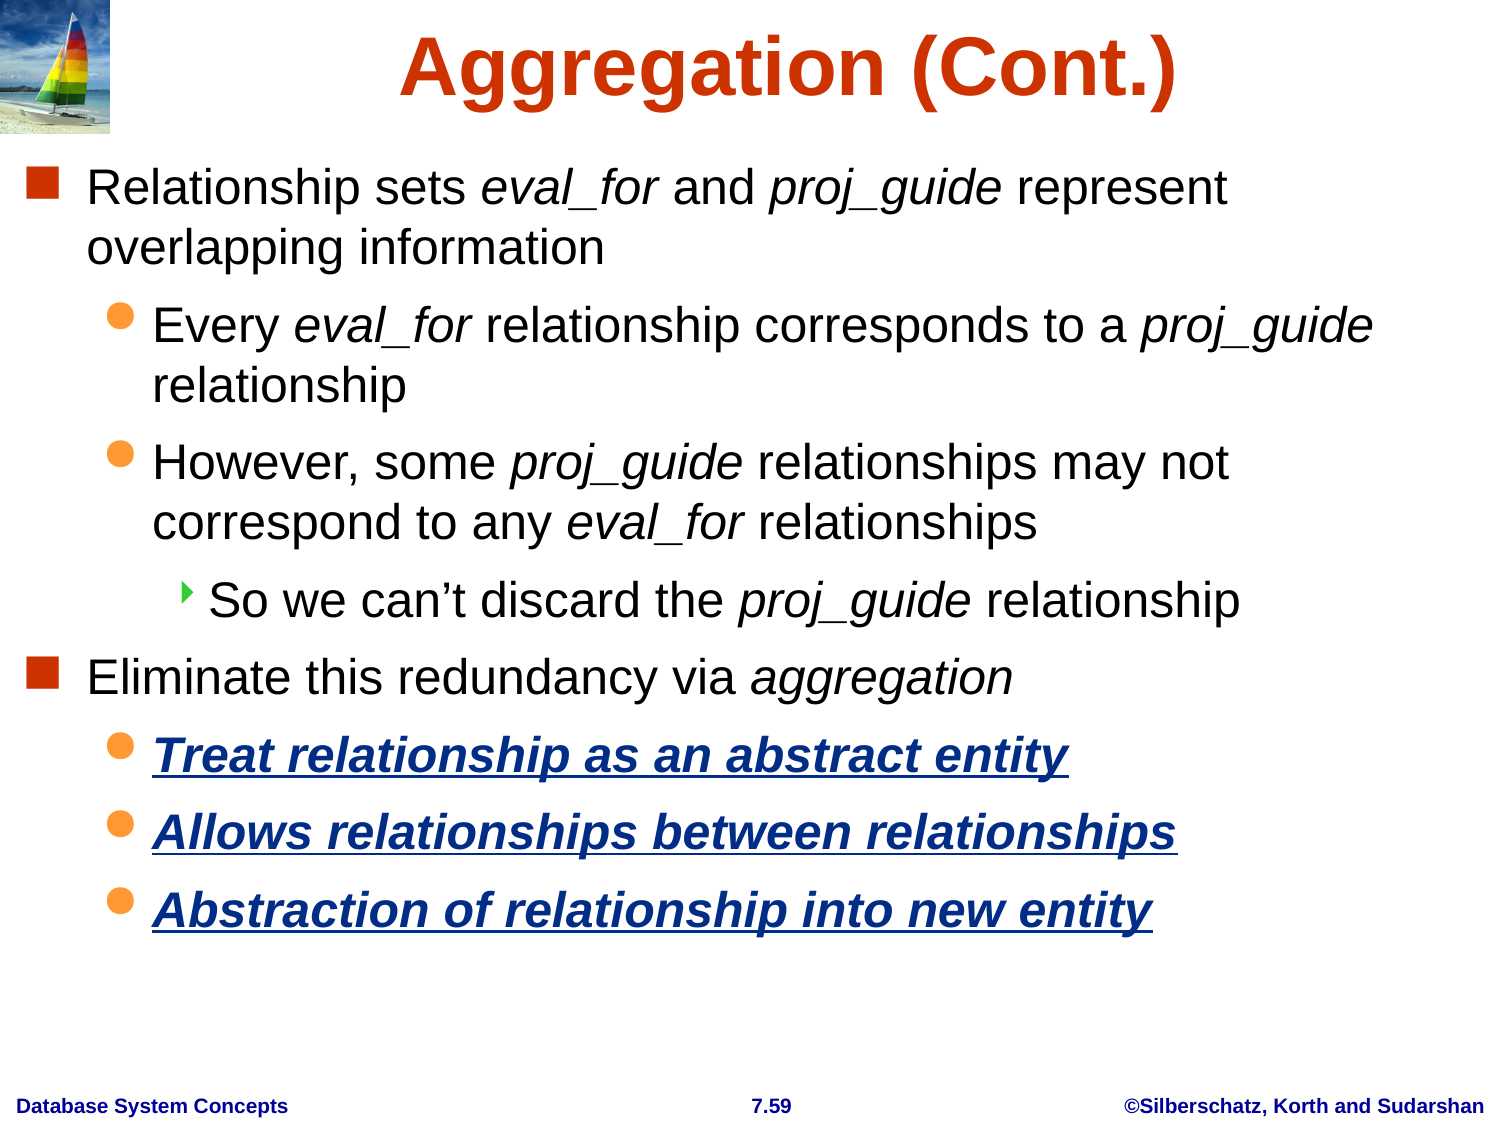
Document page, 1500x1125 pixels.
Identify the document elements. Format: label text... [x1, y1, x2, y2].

list Relationship sets eval_for and proj_guide represent overlapping information Every eval_for relationship corresponds to a proj_guide relationship However, some proj_guide relationships may not correspond to any eval_for relationships So we can’t discard the proj_guide relationship Eliminate this redundancy via aggregation Treat relationship as an abstract entity Allows relationships between relationships Abstraction of relationship into new entity [14, 147, 1483, 1052]
picture [0, 0, 110, 134]
title Aggregation (Cont.) [125, 18, 1452, 120]
